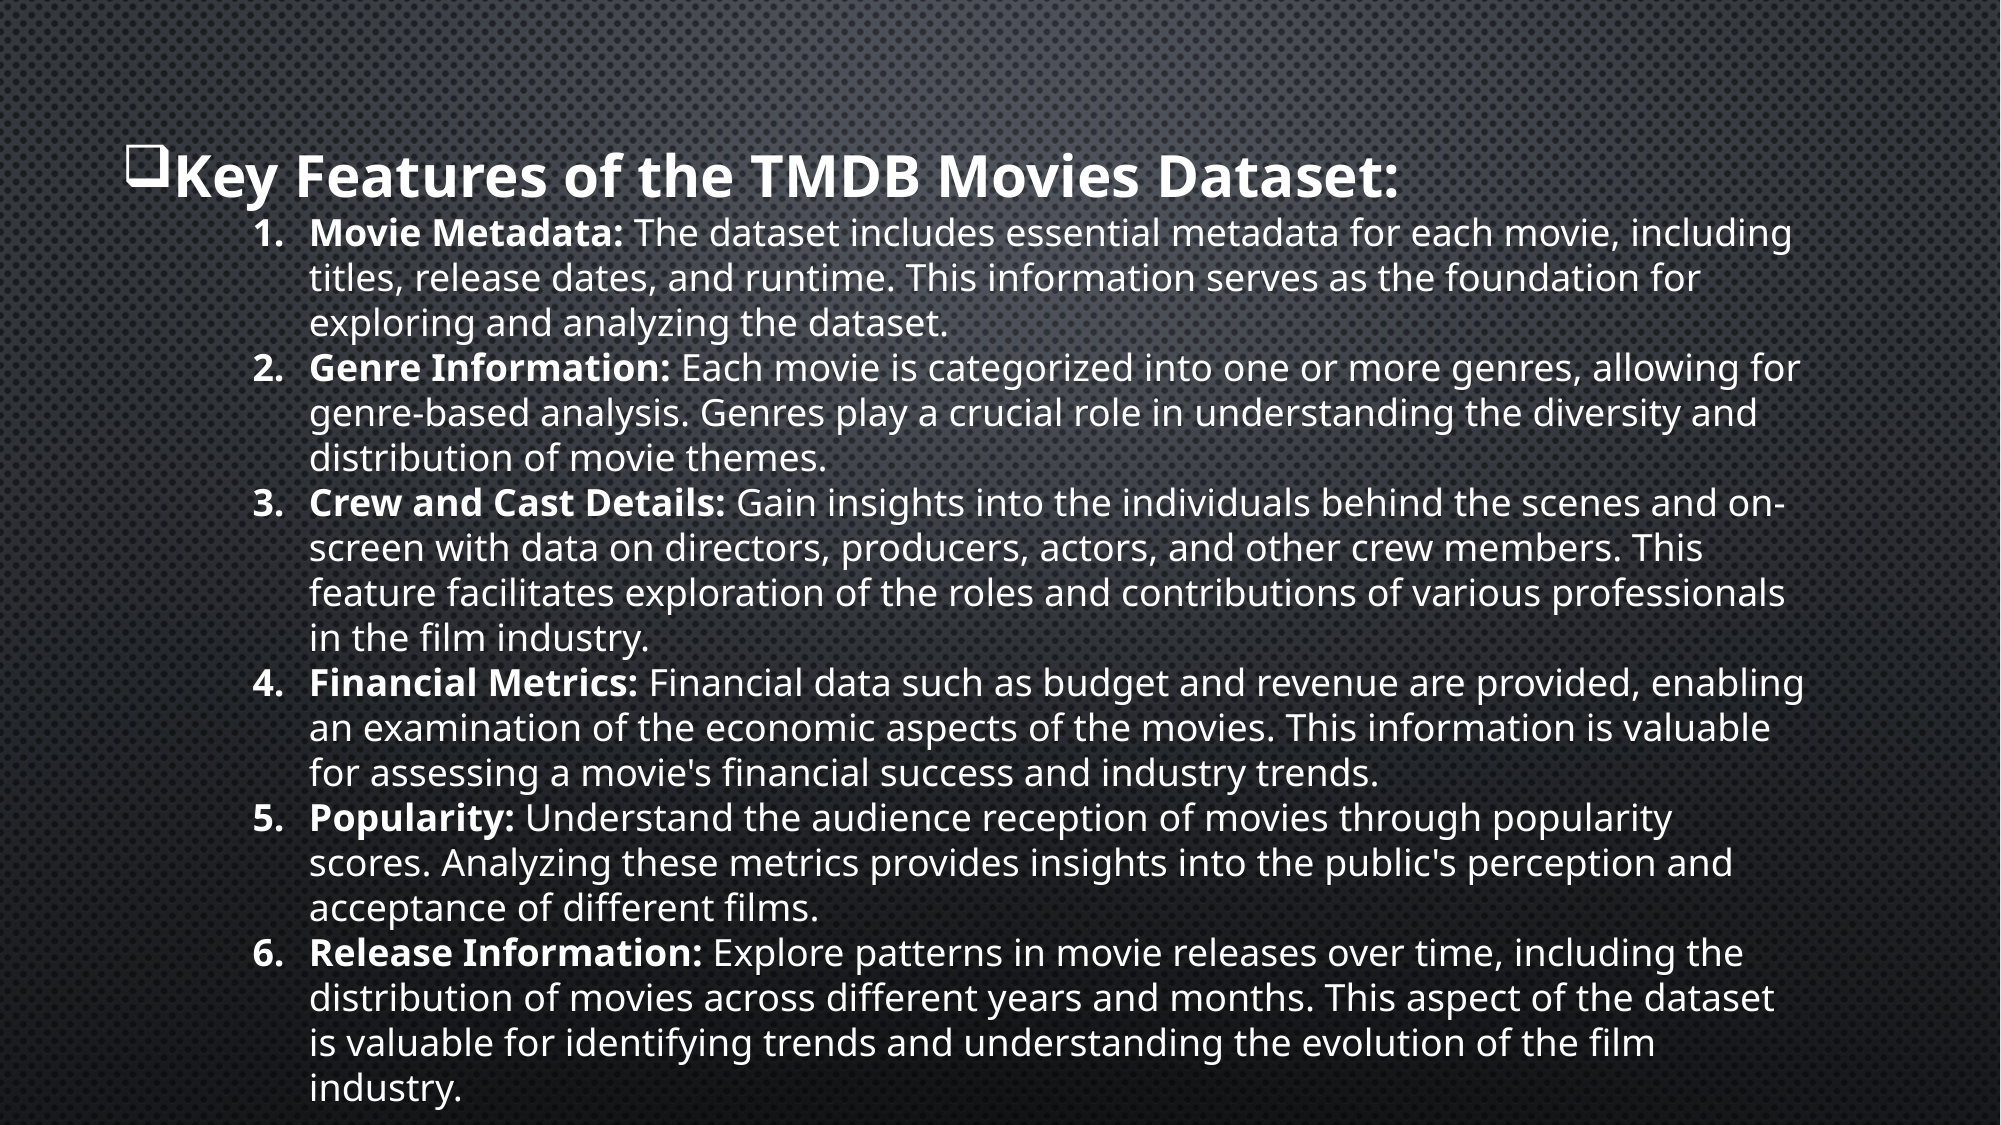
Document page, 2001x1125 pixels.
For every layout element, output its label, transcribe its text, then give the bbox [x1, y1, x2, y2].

text_box Key Features of the TMDB Movies Dataset: Movie Metadata: The dataset includes essential metadata for each movie, including titles, release dates, and runtime. This information serves as the foundation for exploring and analyzing the dataset. Genre Information: Each movie is categorized into one or more genres, allowing for genre-based analysis. Genres play a crucial role in understanding the diversity and distribution of movie themes. Crew and Cast Details: Gain insights into the individuals behind the scenes and on-screen with data on directors, producers, actors, and other crew members. This feature facilitates exploration of the roles and contributions of various professionals in the film industry. Financial Metrics: Financial data such as budget and revenue are provided, enabling an examination of the economic aspects of the movies. This information is valuable for assessing a movie's financial success and industry trends. Popularity: Understand the audience reception of movies through popularity scores. Analyzing these metrics provides insights into the public's perception and acceptance of different films. Release Information: Explore patterns in movie releases over time, including the distribution of movies across different years and months. This aspect of the dataset is valuable for identifying trends and understanding the evolution of the film industry. [106, 131, 1821, 1117]
